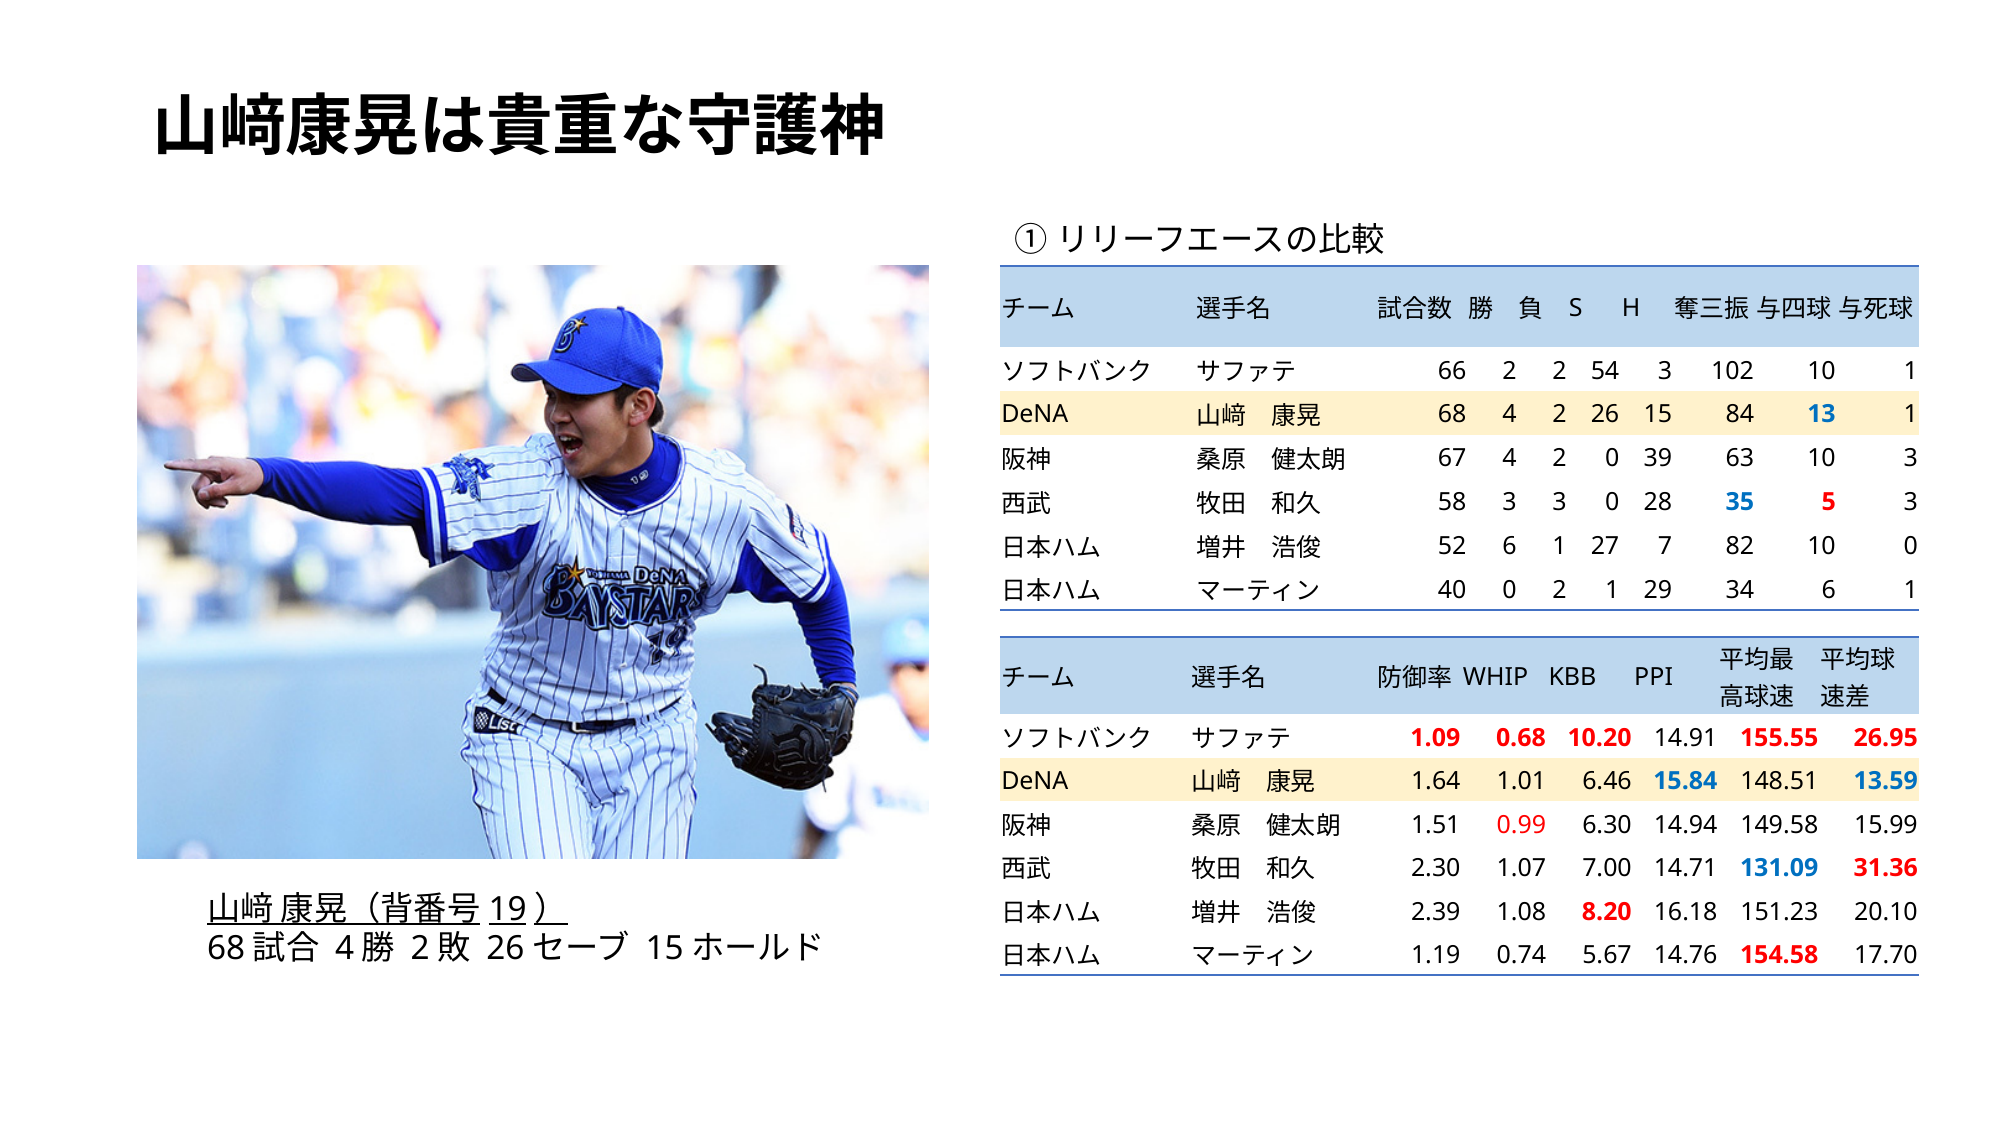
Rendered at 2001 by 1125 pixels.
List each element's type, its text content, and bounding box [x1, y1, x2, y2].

table_cell 63 [1673, 435, 1755, 479]
table_cell 3 [1837, 435, 1919, 479]
text_box 山﨑 康晃（背番号19） 68試合 4勝 2敗 26セーブ 15ホールド [192, 879, 840, 974]
table_cell 日本ハム [1000, 931, 1190, 974]
table_cell 阪神 [1000, 801, 1190, 845]
table_cell 10 [1755, 522, 1837, 566]
table_cell 山﨑 康晃 [1195, 391, 1376, 435]
table_cell 14.76 [1633, 931, 1719, 974]
table_cell 58 [1376, 479, 1468, 522]
table_cell 2 [1518, 435, 1568, 479]
table_cell 3 [1468, 479, 1518, 522]
table_cell 3 [1518, 479, 1568, 522]
table_cell 1 [1837, 566, 1919, 609]
table_header KBB [1547, 638, 1633, 714]
table_cell 0.74 [1462, 931, 1547, 974]
table_cell 15.99 [1820, 801, 1919, 845]
table_cell 0 [1568, 479, 1621, 522]
table_cell 6 [1468, 522, 1518, 566]
table_cell 35 [1673, 479, 1755, 522]
table_header 平均最高球速 [1719, 638, 1820, 714]
table_cell ソフトバンク [1000, 347, 1195, 391]
table_cell 2 [1518, 391, 1568, 435]
table_cell 1.64 [1376, 758, 1462, 801]
table_cell 82 [1673, 522, 1755, 566]
table_cell マーティン [1195, 566, 1376, 609]
table_cell 66 [1376, 347, 1468, 391]
table_header 選手名 [1190, 638, 1376, 714]
table_cell 3 [1621, 347, 1673, 391]
table_cell 16.18 [1633, 888, 1719, 931]
table_header 試合数 [1376, 267, 1468, 347]
table_cell 阪神 [1000, 435, 1195, 479]
table_cell 1.51 [1376, 801, 1462, 845]
table_cell 151.23 [1719, 888, 1820, 931]
table_cell 15 [1621, 391, 1673, 435]
table_cell 13 [1755, 391, 1837, 435]
table_cell 1 [1837, 391, 1919, 435]
table_cell サファテ [1195, 347, 1376, 391]
table_header PPI [1633, 638, 1719, 714]
table_cell 131.09 [1719, 845, 1820, 888]
table_cell マーティン [1190, 931, 1376, 974]
table_cell 山﨑 康晃 [1190, 758, 1376, 801]
table_cell 52 [1376, 522, 1468, 566]
table_cell 増井 浩俊 [1195, 522, 1376, 566]
table_cell 1.09 [1376, 714, 1462, 758]
table_cell 6 [1755, 566, 1837, 609]
table_cell 154.58 [1719, 931, 1820, 974]
table_cell 68 [1376, 391, 1468, 435]
table_cell 149.58 [1719, 801, 1820, 845]
table_cell 1 [1568, 566, 1621, 609]
table_header 与死球 [1837, 267, 1919, 347]
table_cell 2 [1518, 566, 1568, 609]
table_cell DeNA [1000, 391, 1195, 435]
table_cell 日本ハム [1000, 522, 1195, 566]
table_cell 6.46 [1547, 758, 1633, 801]
table_cell 0.99 [1462, 801, 1547, 845]
table_header H [1621, 267, 1673, 347]
table_header 平均球速差 [1820, 638, 1919, 714]
table_cell 3 [1837, 479, 1919, 522]
table_cell 1.19 [1376, 931, 1462, 974]
table_header チーム [1000, 267, 1195, 347]
table_cell 牧田 和久 [1190, 845, 1376, 888]
table_cell 0.68 [1462, 714, 1547, 758]
table_cell 2 [1468, 347, 1518, 391]
table_header WHIP [1462, 638, 1547, 714]
table_cell 2.30 [1376, 845, 1462, 888]
table_cell サファテ [1190, 714, 1376, 758]
table_header 負 [1518, 267, 1568, 347]
table_cell 67 [1376, 435, 1468, 479]
table_cell 54 [1568, 347, 1621, 391]
table_cell 1 [1518, 522, 1568, 566]
table_cell 1.08 [1462, 888, 1547, 931]
table_header 選手名 [1195, 267, 1376, 347]
table_cell 26.95 [1820, 714, 1919, 758]
table_cell 桑原 健太朗 [1195, 435, 1376, 479]
table_cell 5 [1755, 479, 1837, 522]
table_cell 1 [1837, 347, 1919, 391]
table_cell 増井 浩俊 [1190, 888, 1376, 931]
table_cell 84 [1673, 391, 1755, 435]
table_cell 15.84 [1633, 758, 1719, 801]
table_cell DeNA [1000, 758, 1190, 801]
table_cell 14.71 [1633, 845, 1719, 888]
table_cell 桑原 健太朗 [1190, 801, 1376, 845]
table_cell 牧田 和久 [1195, 479, 1376, 522]
table_cell 8.20 [1547, 888, 1633, 931]
table_cell 7.00 [1547, 845, 1633, 888]
table_cell 17.70 [1820, 931, 1919, 974]
table_cell 102 [1673, 347, 1755, 391]
title 山﨑康晃は貴重な守護神 [137, 59, 1863, 197]
picture [137, 265, 929, 859]
table_cell 20.10 [1820, 888, 1919, 931]
table_header チーム [1000, 638, 1190, 714]
table_cell 31.36 [1820, 845, 1919, 888]
table_cell 5.67 [1547, 931, 1633, 974]
table_cell 1.07 [1462, 845, 1547, 888]
table_header 防御率 [1376, 638, 1462, 714]
table_cell 6.30 [1547, 801, 1633, 845]
table_cell 4 [1468, 435, 1518, 479]
table_cell 28 [1621, 479, 1673, 522]
table_cell 0 [1568, 435, 1621, 479]
table_cell 4 [1468, 391, 1518, 435]
table_cell 34 [1673, 566, 1755, 609]
table_cell 27 [1568, 522, 1621, 566]
table_cell 2 [1518, 347, 1568, 391]
table_header 奪三振 [1673, 267, 1755, 347]
table_cell 29 [1621, 566, 1673, 609]
table_cell 7 [1621, 522, 1673, 566]
table_cell 1.01 [1462, 758, 1547, 801]
table_header S [1568, 267, 1621, 347]
table_cell 10 [1755, 347, 1837, 391]
text_box ①リリーフエースの比較 [1000, 210, 1401, 265]
table_cell 2.39 [1376, 888, 1462, 931]
table_header 勝 [1468, 267, 1518, 347]
table_header 与四球 [1755, 267, 1837, 347]
table_cell 13.59 [1820, 758, 1919, 801]
table_cell 39 [1621, 435, 1673, 479]
table_cell 10.20 [1547, 714, 1633, 758]
table_cell 10 [1755, 435, 1837, 479]
table_cell 14.94 [1633, 801, 1719, 845]
table_cell 148.51 [1719, 758, 1820, 801]
table_cell 14.91 [1633, 714, 1719, 758]
table_cell 日本ハム [1000, 888, 1190, 931]
table_cell 0 [1837, 522, 1919, 566]
table_cell 日本ハム [1000, 566, 1195, 609]
table_cell 26 [1568, 391, 1621, 435]
table_cell 0 [1468, 566, 1518, 609]
table_cell 西武 [1000, 845, 1190, 888]
table_cell 40 [1376, 566, 1468, 609]
table_cell 155.55 [1719, 714, 1820, 758]
table_cell ソフトバンク [1000, 714, 1190, 758]
table_cell 西武 [1000, 479, 1195, 522]
